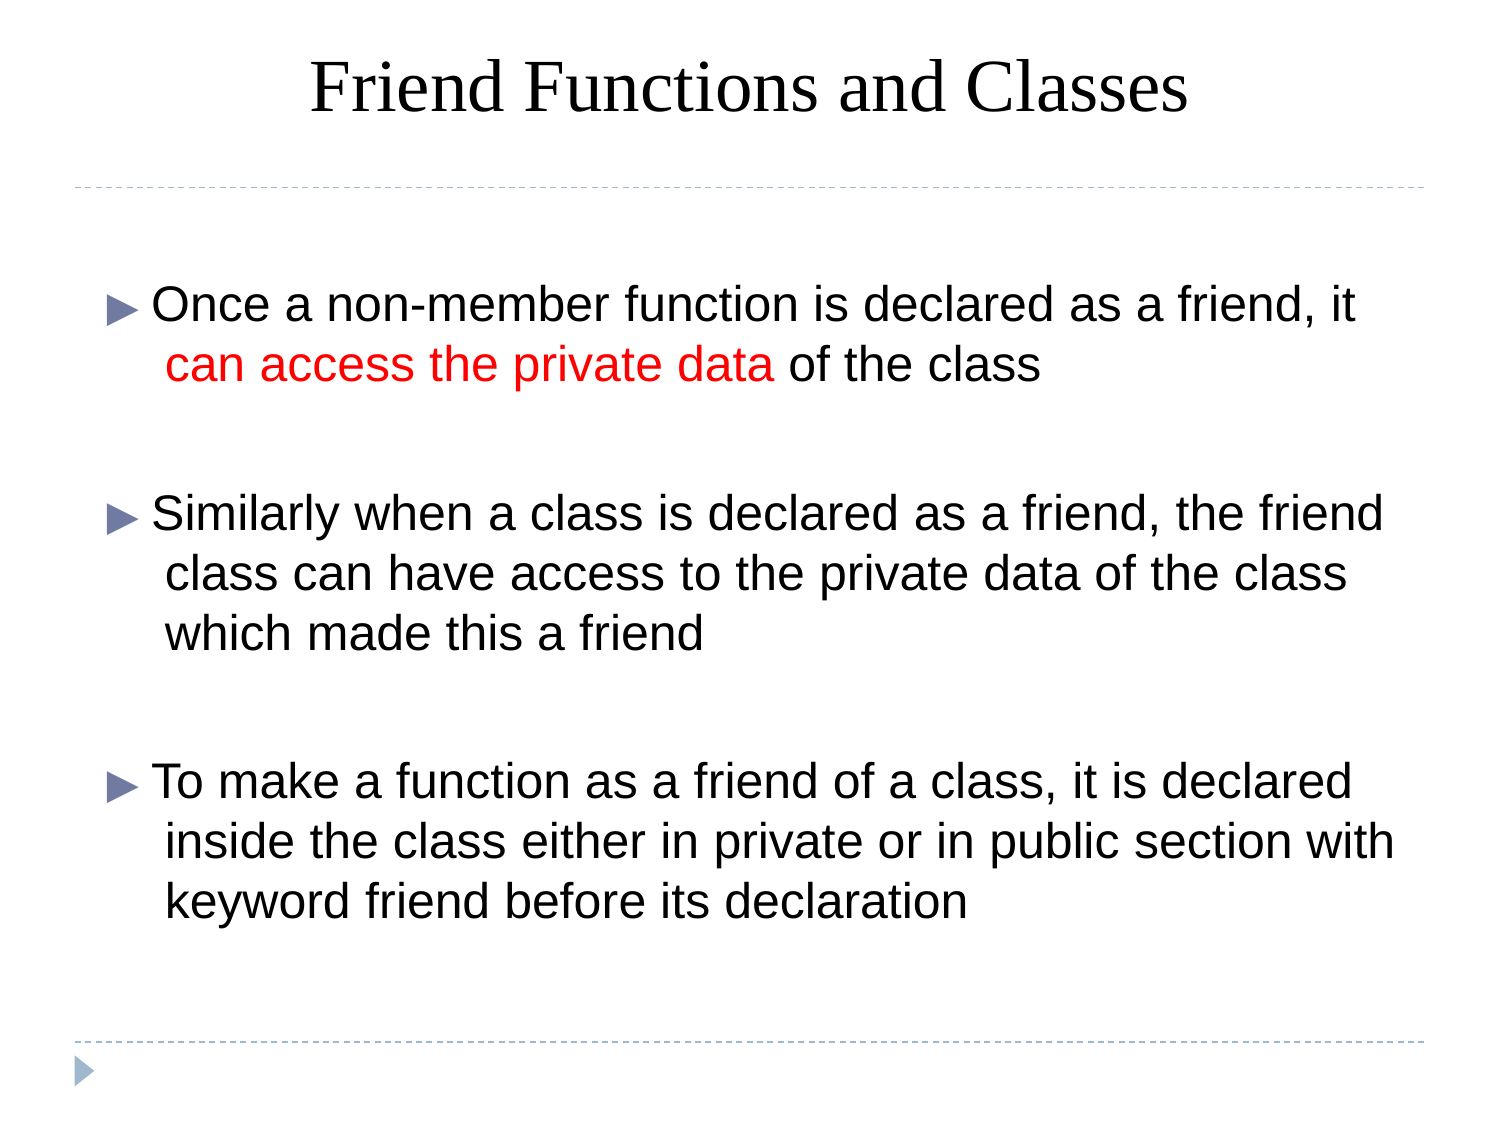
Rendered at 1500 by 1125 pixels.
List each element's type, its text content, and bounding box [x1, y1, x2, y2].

text_box ▶ Once a non-member function is declared as a friend, it can access the private data of the class ▶ Similarly when a class is declared as a friend, the friend class can have access to the private data of the class which made this a friend ▶ To make a function as a friend of a class, it is declared inside the class either in private or in public section with keyword friend before its declaration [104, 271, 1402, 929]
title Friend Functions and Classes [12, 26, 1488, 225]
text_box [74, 1055, 95, 1087]
